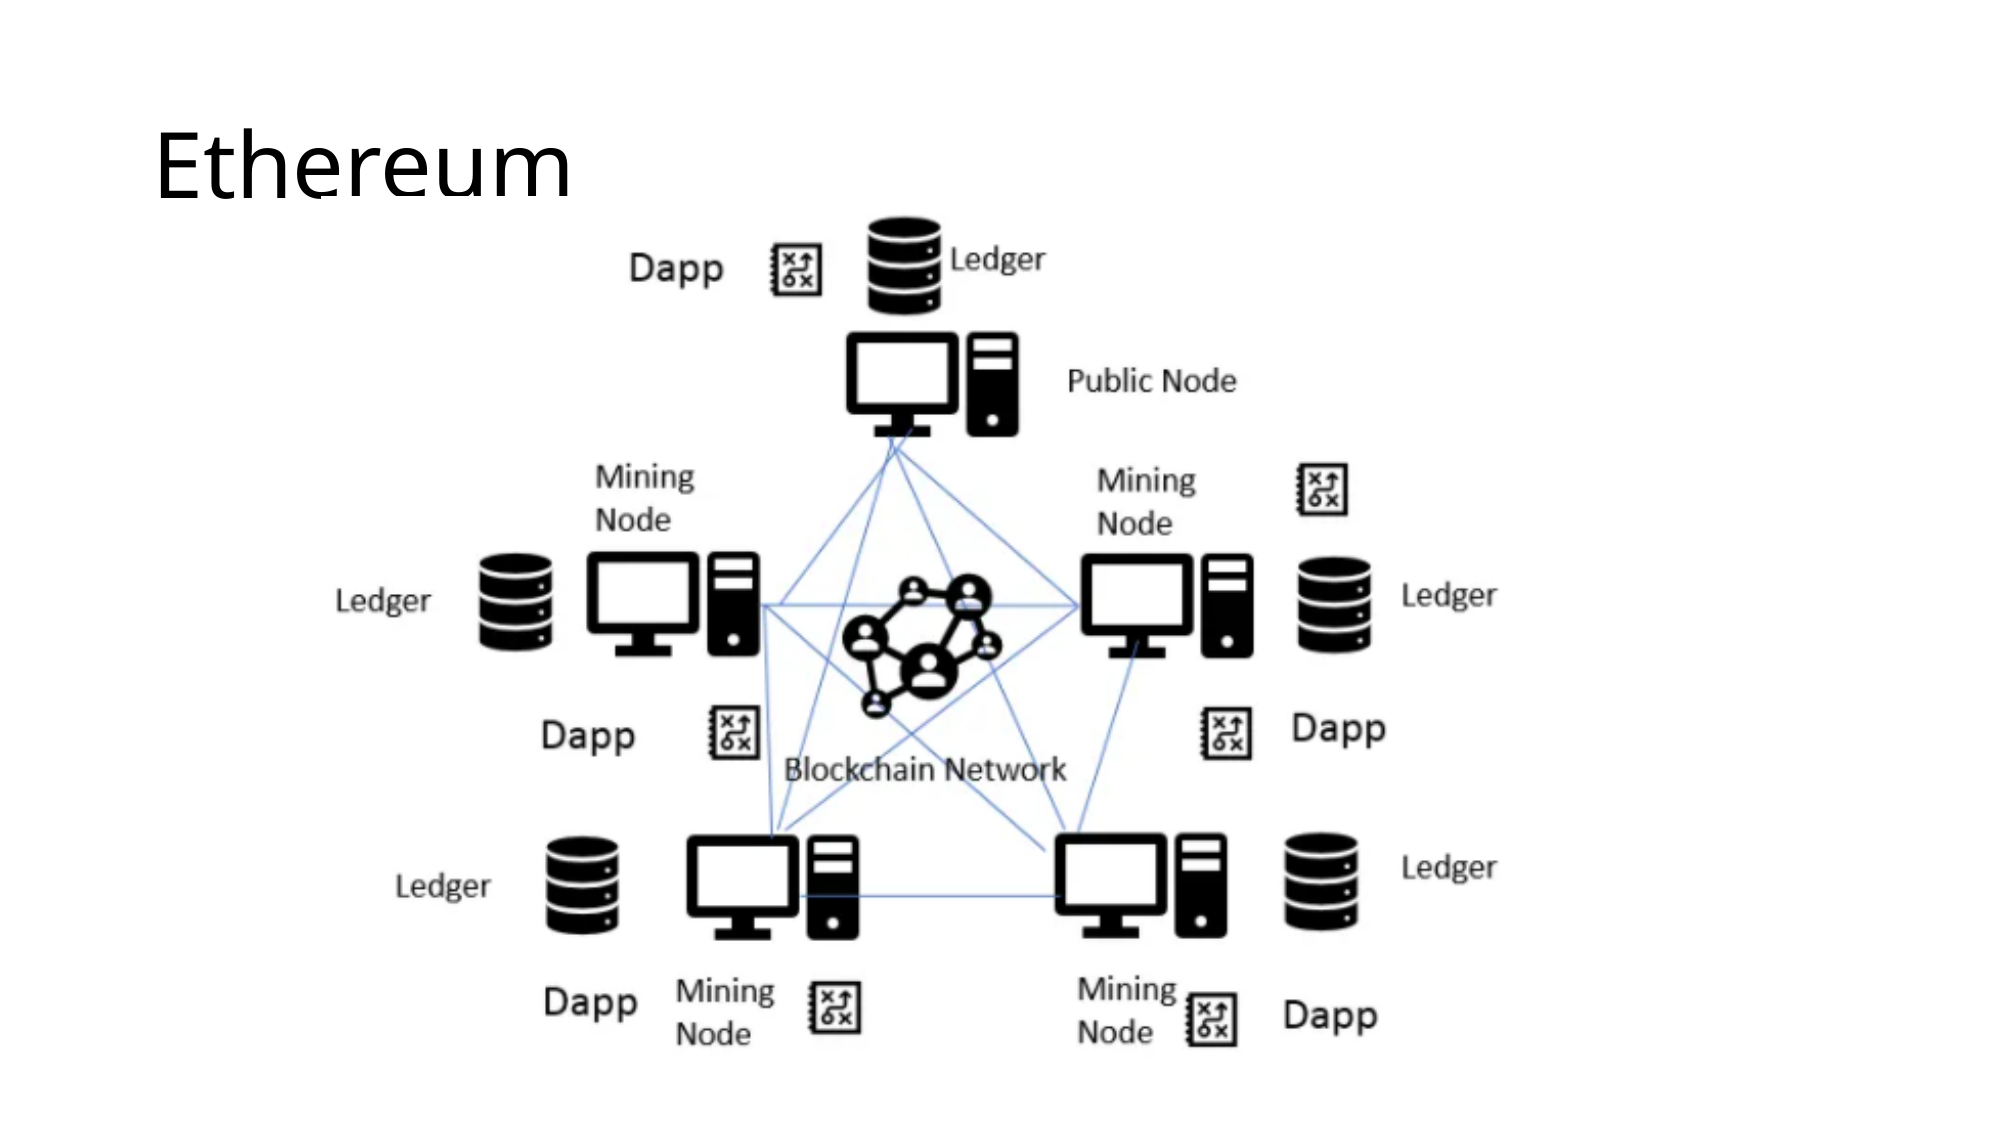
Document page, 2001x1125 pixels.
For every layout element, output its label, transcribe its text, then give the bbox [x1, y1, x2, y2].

title Ethereum [137, 59, 1863, 278]
picture [320, 196, 1553, 1074]
